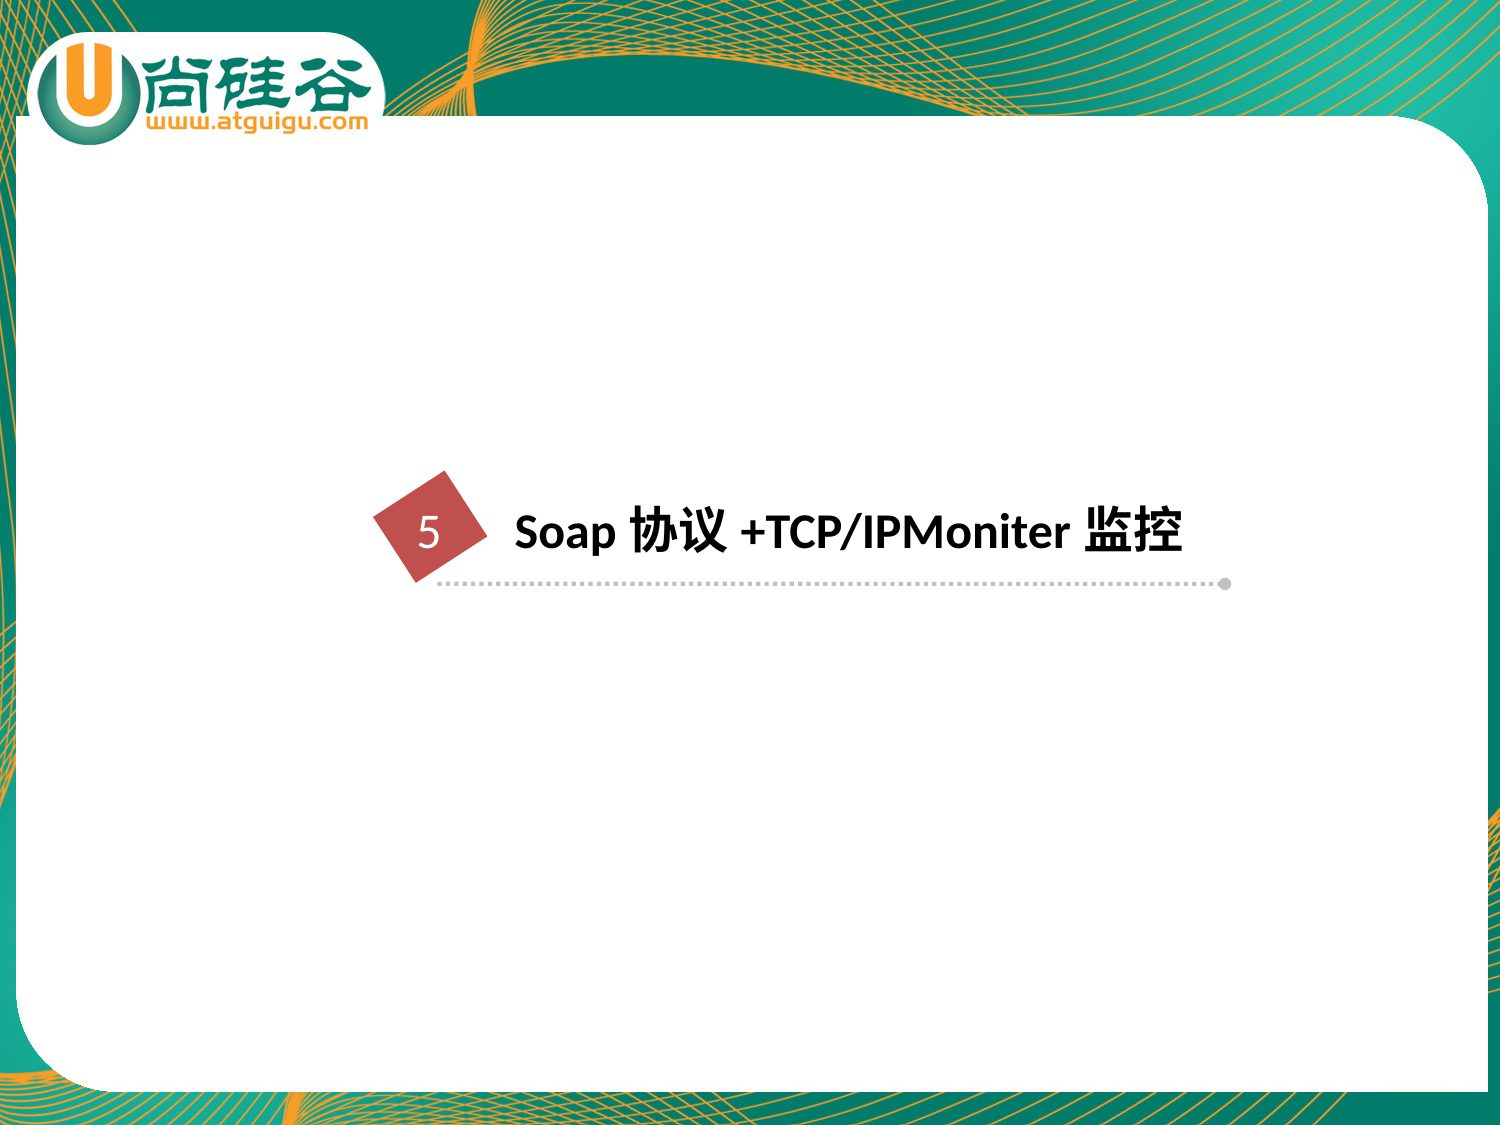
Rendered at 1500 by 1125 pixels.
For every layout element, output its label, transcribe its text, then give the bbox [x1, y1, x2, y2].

text_box 5 [401, 491, 457, 566]
text_box [412, 470, 488, 557]
text_box Soap协议+TCP/IPMoniter监控 [499, 491, 1198, 567]
picture [0, 0, 1500, 1125]
text_box [404, 566, 442, 583]
text_box [1217, 577, 1232, 591]
text_box [372, 498, 401, 561]
